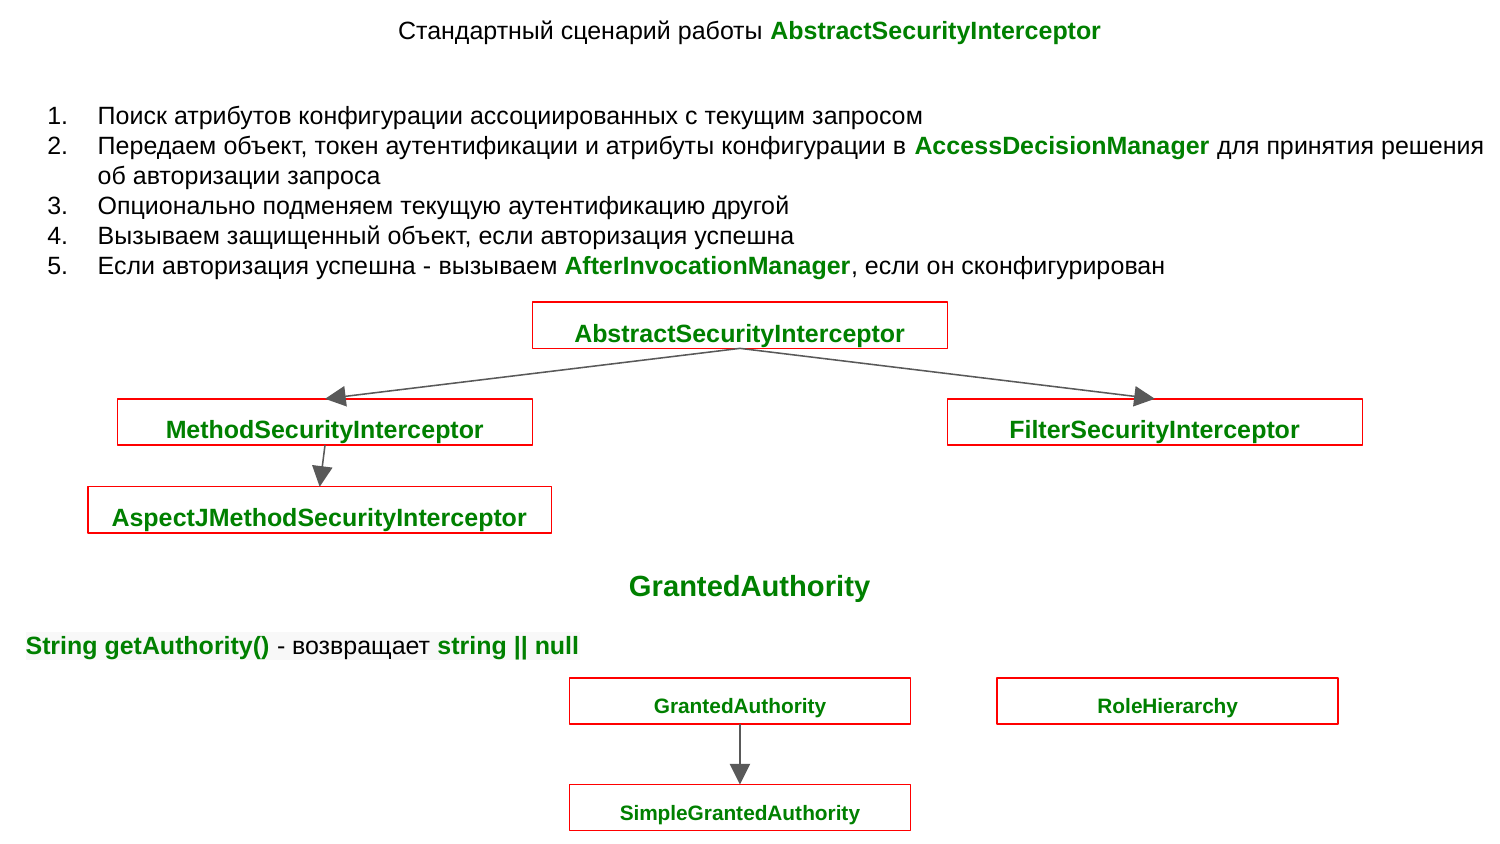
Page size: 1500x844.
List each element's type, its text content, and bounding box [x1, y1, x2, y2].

text_box AbstractSecurityInterceptor [532, 302, 948, 346]
text_box SimpleGrantedAuthority [569, 784, 911, 831]
text_box String getAuthority() - возвращает string || null [10, 602, 1491, 665]
text_box Поиск атрибутов конфигурации ассоциированных с текущим запросом Передаем объект, токен аутентификации и атрибуты конфигурации в AccessDecisionManager для принятия решения об авторизации запроса Опционально подменяем текущую аутентификацию другой Вызываем защищенный объект, если авторизация успешна Если авторизация успешна - вызываем AfterInvocationManager, если он сконфигурирован [7, 84, 1500, 309]
text_box RoleHierarchy [997, 678, 1339, 725]
text_box GrantedAuthority [0, 552, 1500, 614]
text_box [319, 444, 326, 487]
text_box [739, 348, 1156, 399]
text_box Стандартный сценарий работы AbstractSecurityInterceptor [0, 0, 1500, 85]
text_box GrantedAuthority [569, 678, 911, 725]
text_box AspectJMethodSecurityInterceptor [87, 486, 552, 533]
text_box MethodSecurityInterceptor [117, 398, 533, 445]
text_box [324, 348, 737, 399]
text_box FilterSecurityInterceptor [947, 398, 1363, 445]
